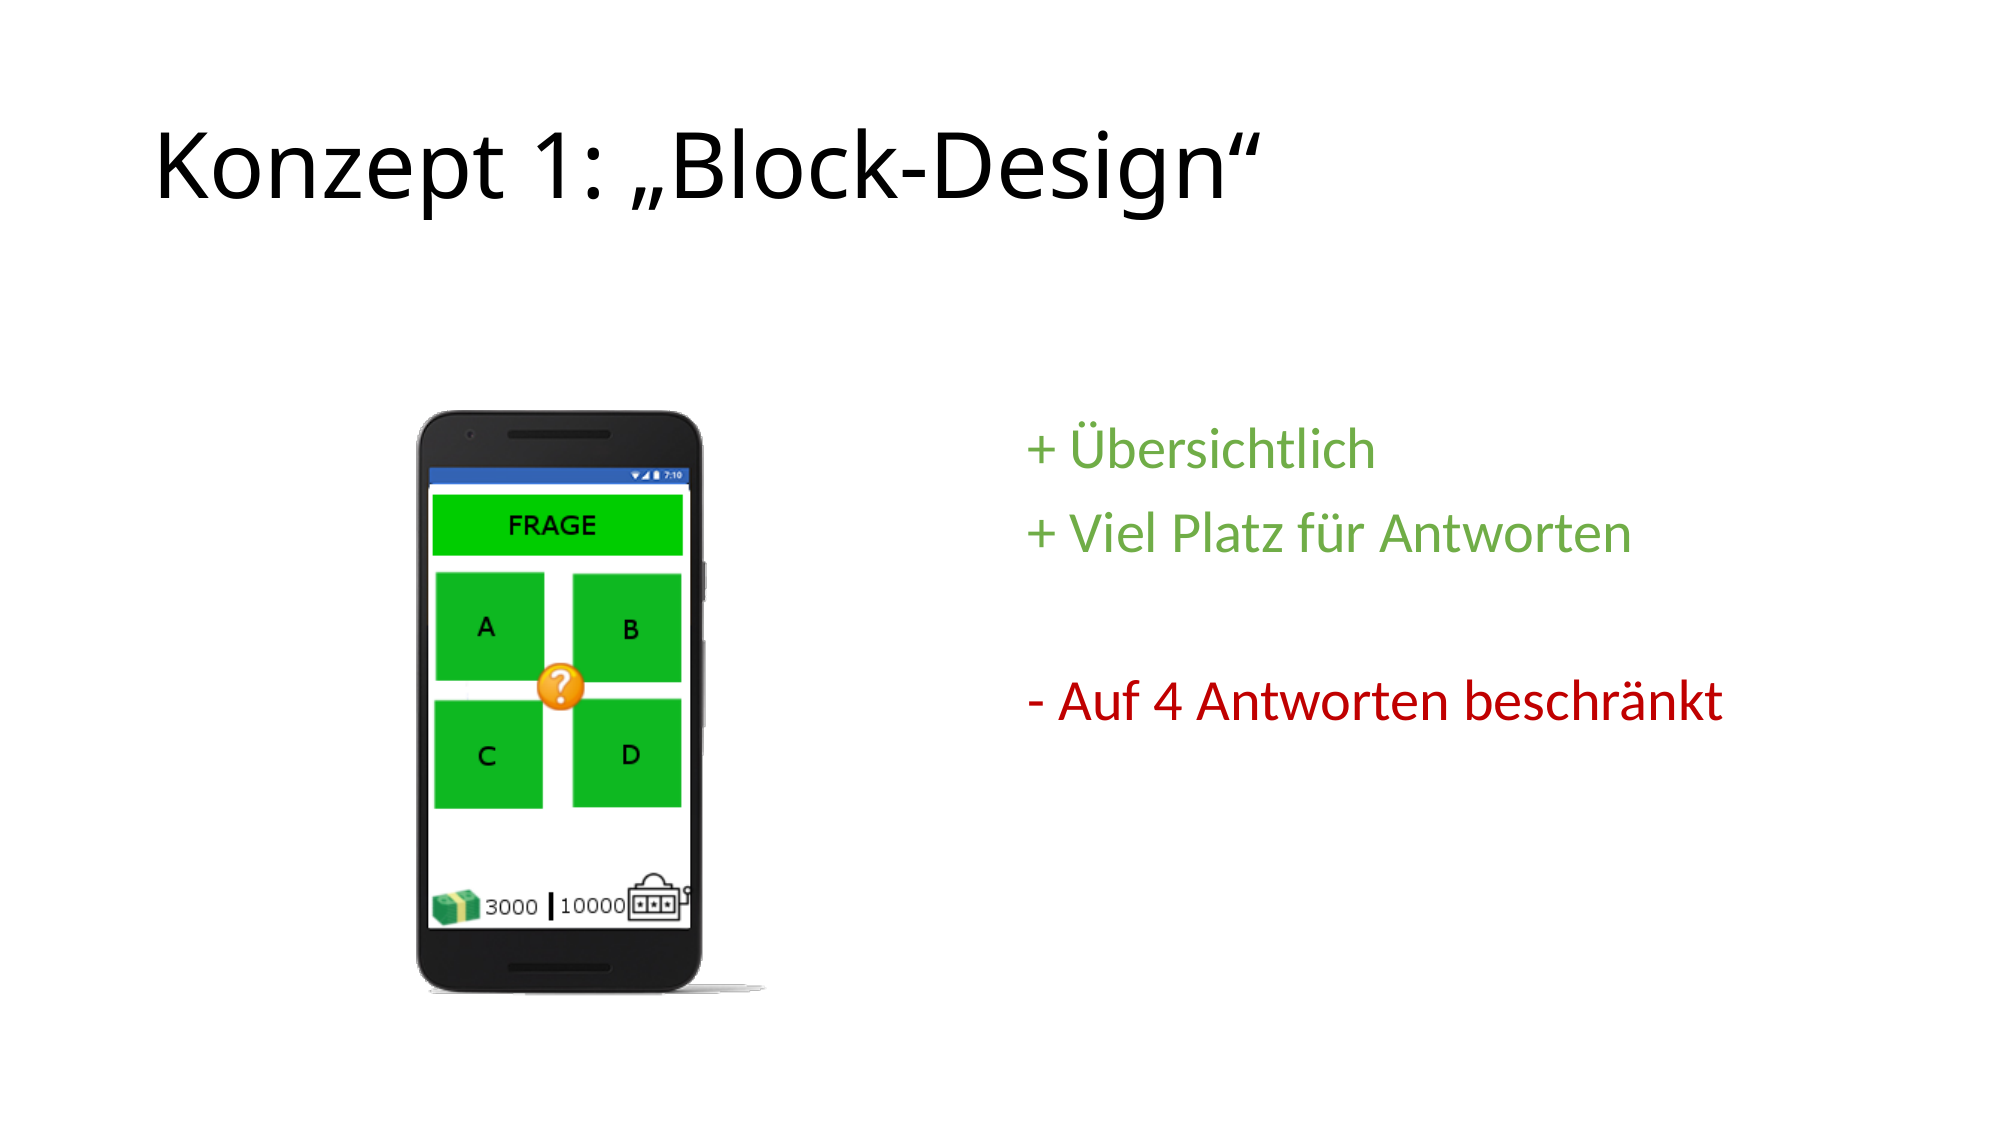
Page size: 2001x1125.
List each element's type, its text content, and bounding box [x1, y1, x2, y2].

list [293, 410, 829, 1016]
title Konzept 1: „Block-Design“ [137, 59, 1863, 278]
list + Übersichtlich + Viel Platz für Antworten - Auf 4 Antworten beschränkt [1012, 410, 1863, 1016]
